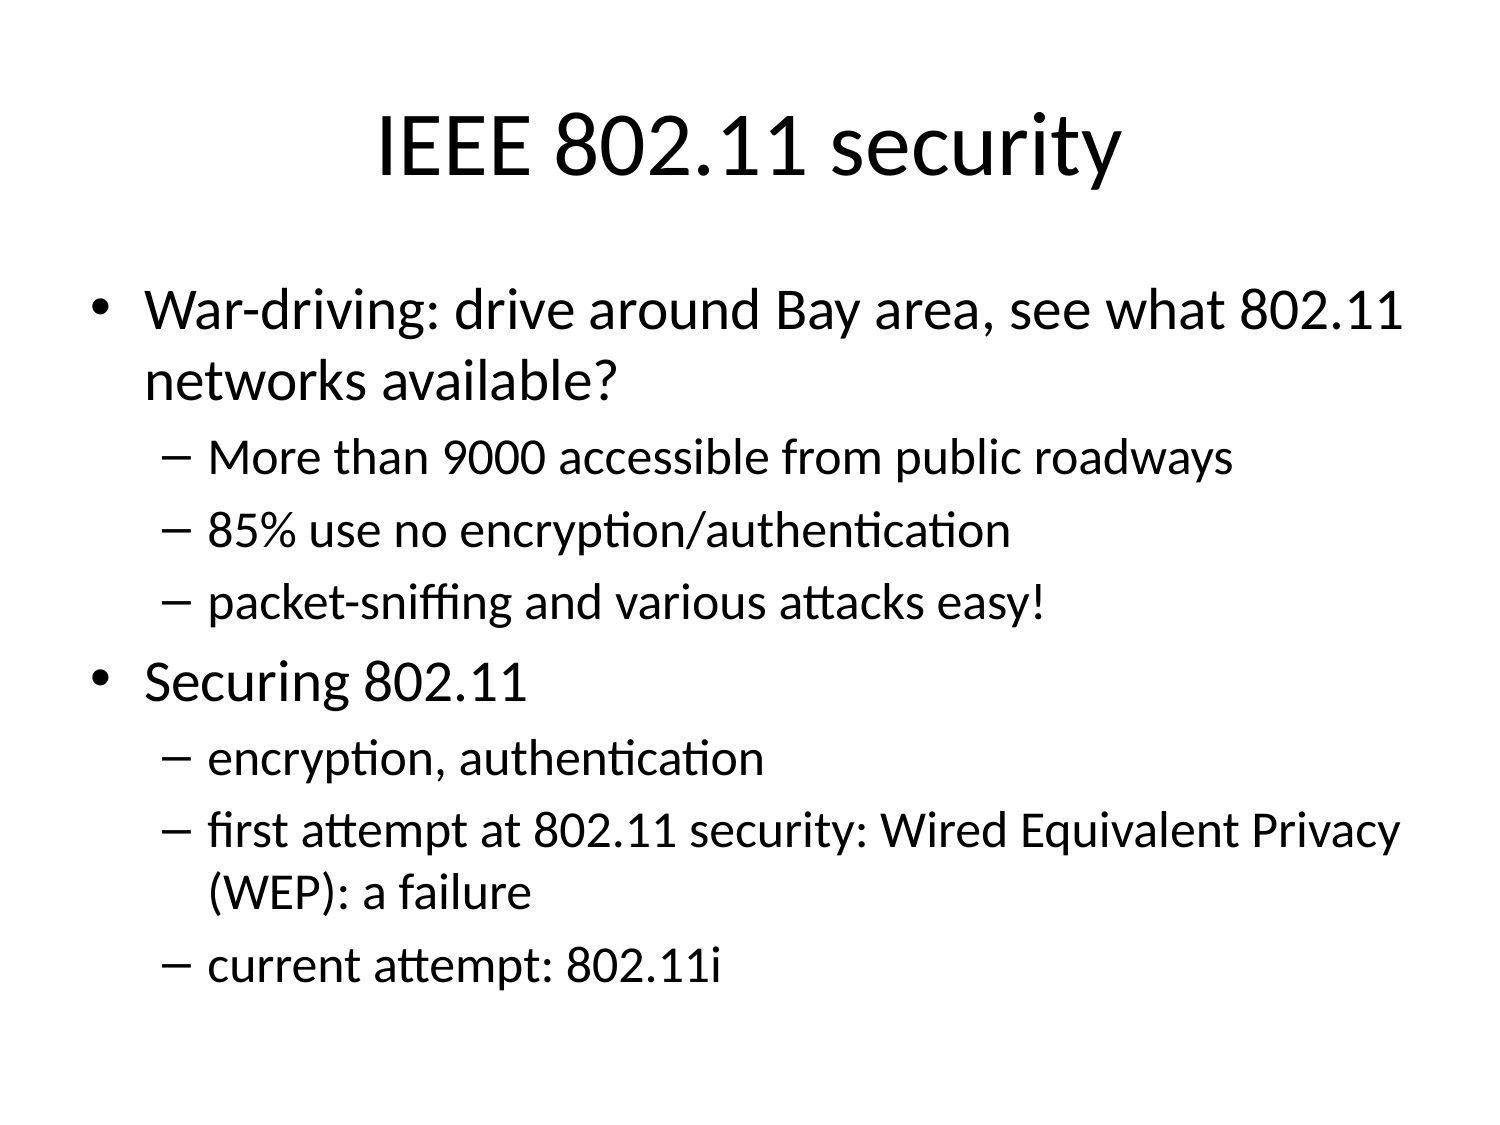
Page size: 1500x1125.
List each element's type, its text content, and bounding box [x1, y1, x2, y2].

list War-driving: drive around Bay area, see what 802.11 networks available? More than 9000 accessible from public roadways 85% use no encryption/authentication packet-sniffing and various attacks easy! Securing 802.11 encryption, authentication first attempt at 802.11 security: Wired Equivalent Privacy (WEP): a failure current attempt: 802.11i [75, 262, 1425, 1005]
title IEEE 802.11 security [75, 45, 1425, 233]
